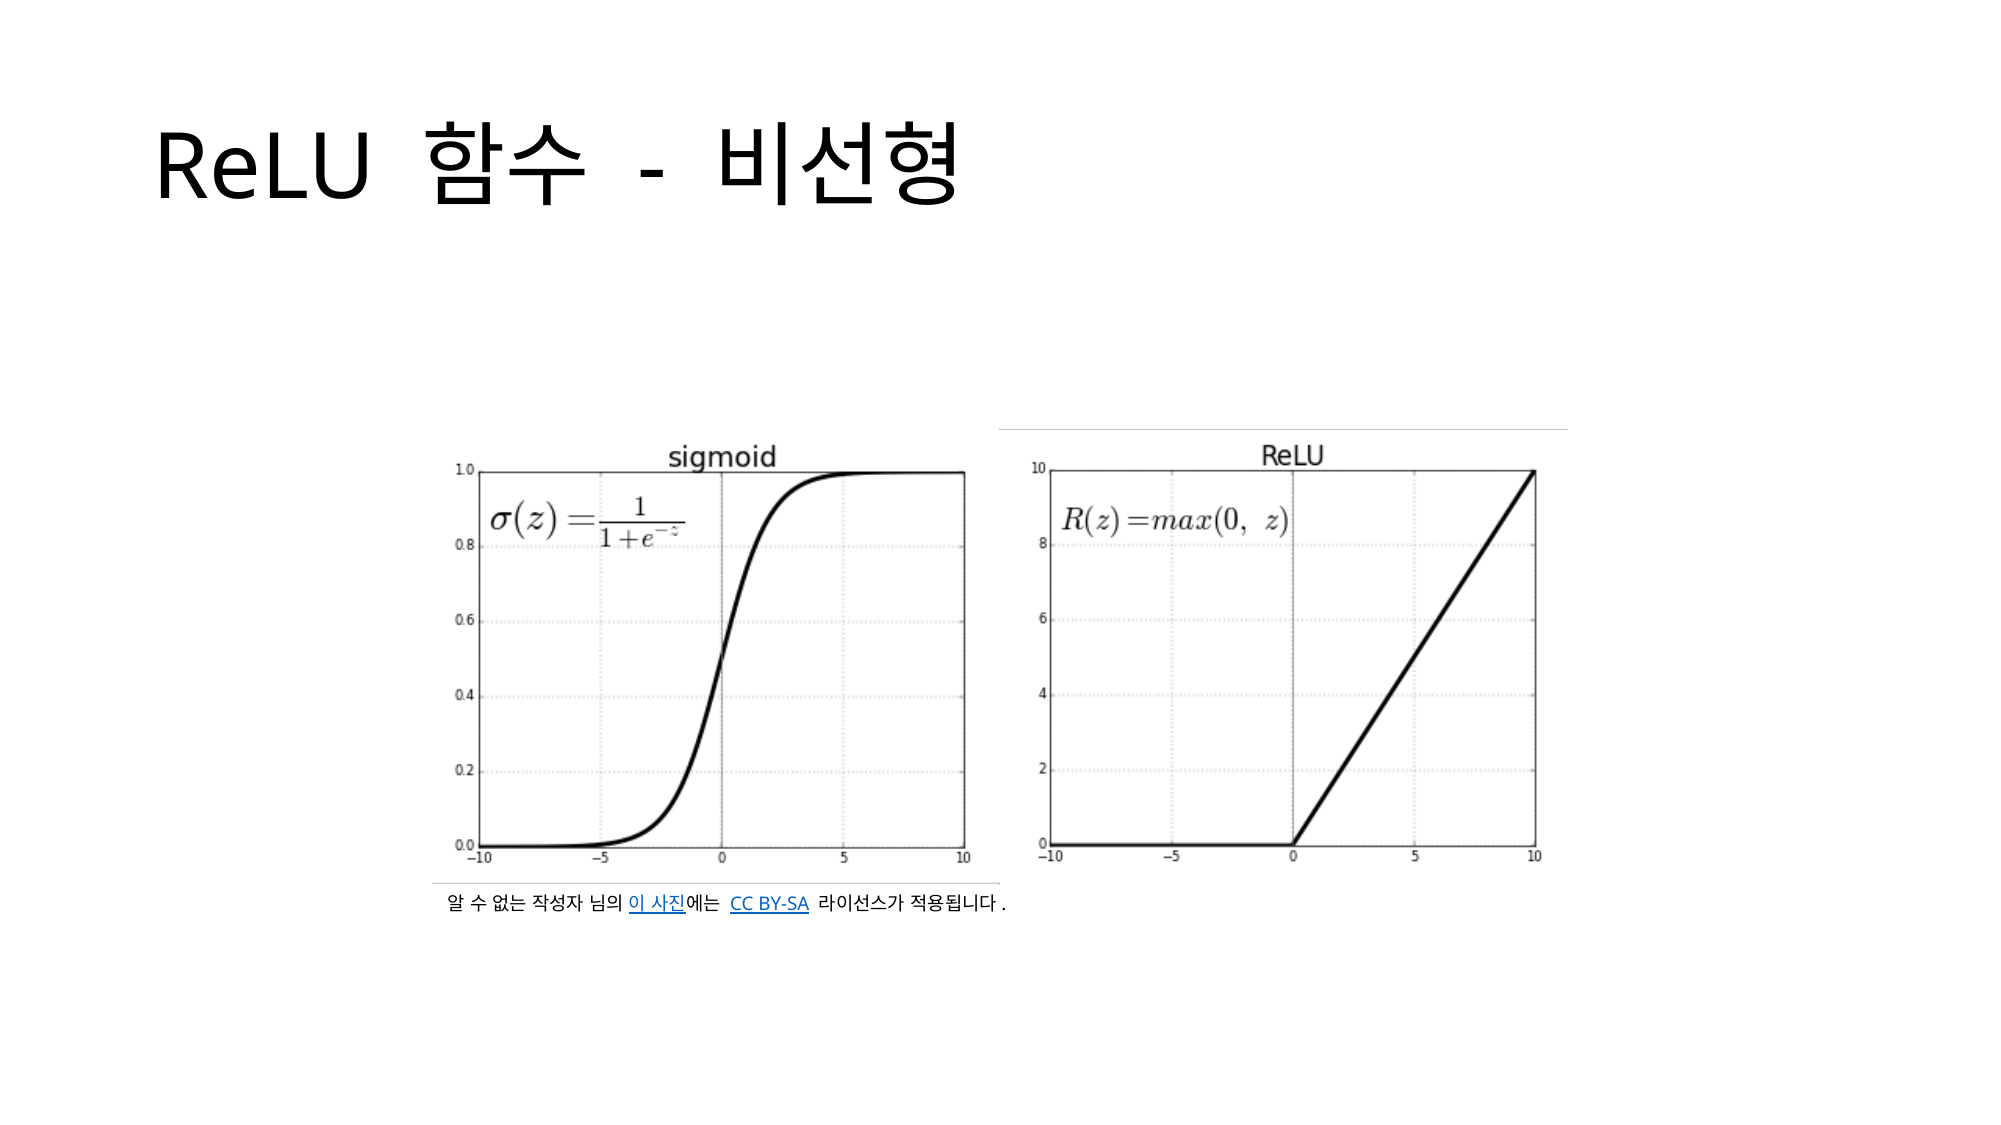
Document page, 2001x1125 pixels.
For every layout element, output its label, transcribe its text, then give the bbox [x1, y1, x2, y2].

text_box 알 수 없는 작성자 님의 이 사진에는 CC BY-SA 라이선스가 적용됩니다. [432, 885, 1568, 927]
title ReLU 함수 - 비선형 [137, 59, 1863, 278]
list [432, 428, 1568, 885]
